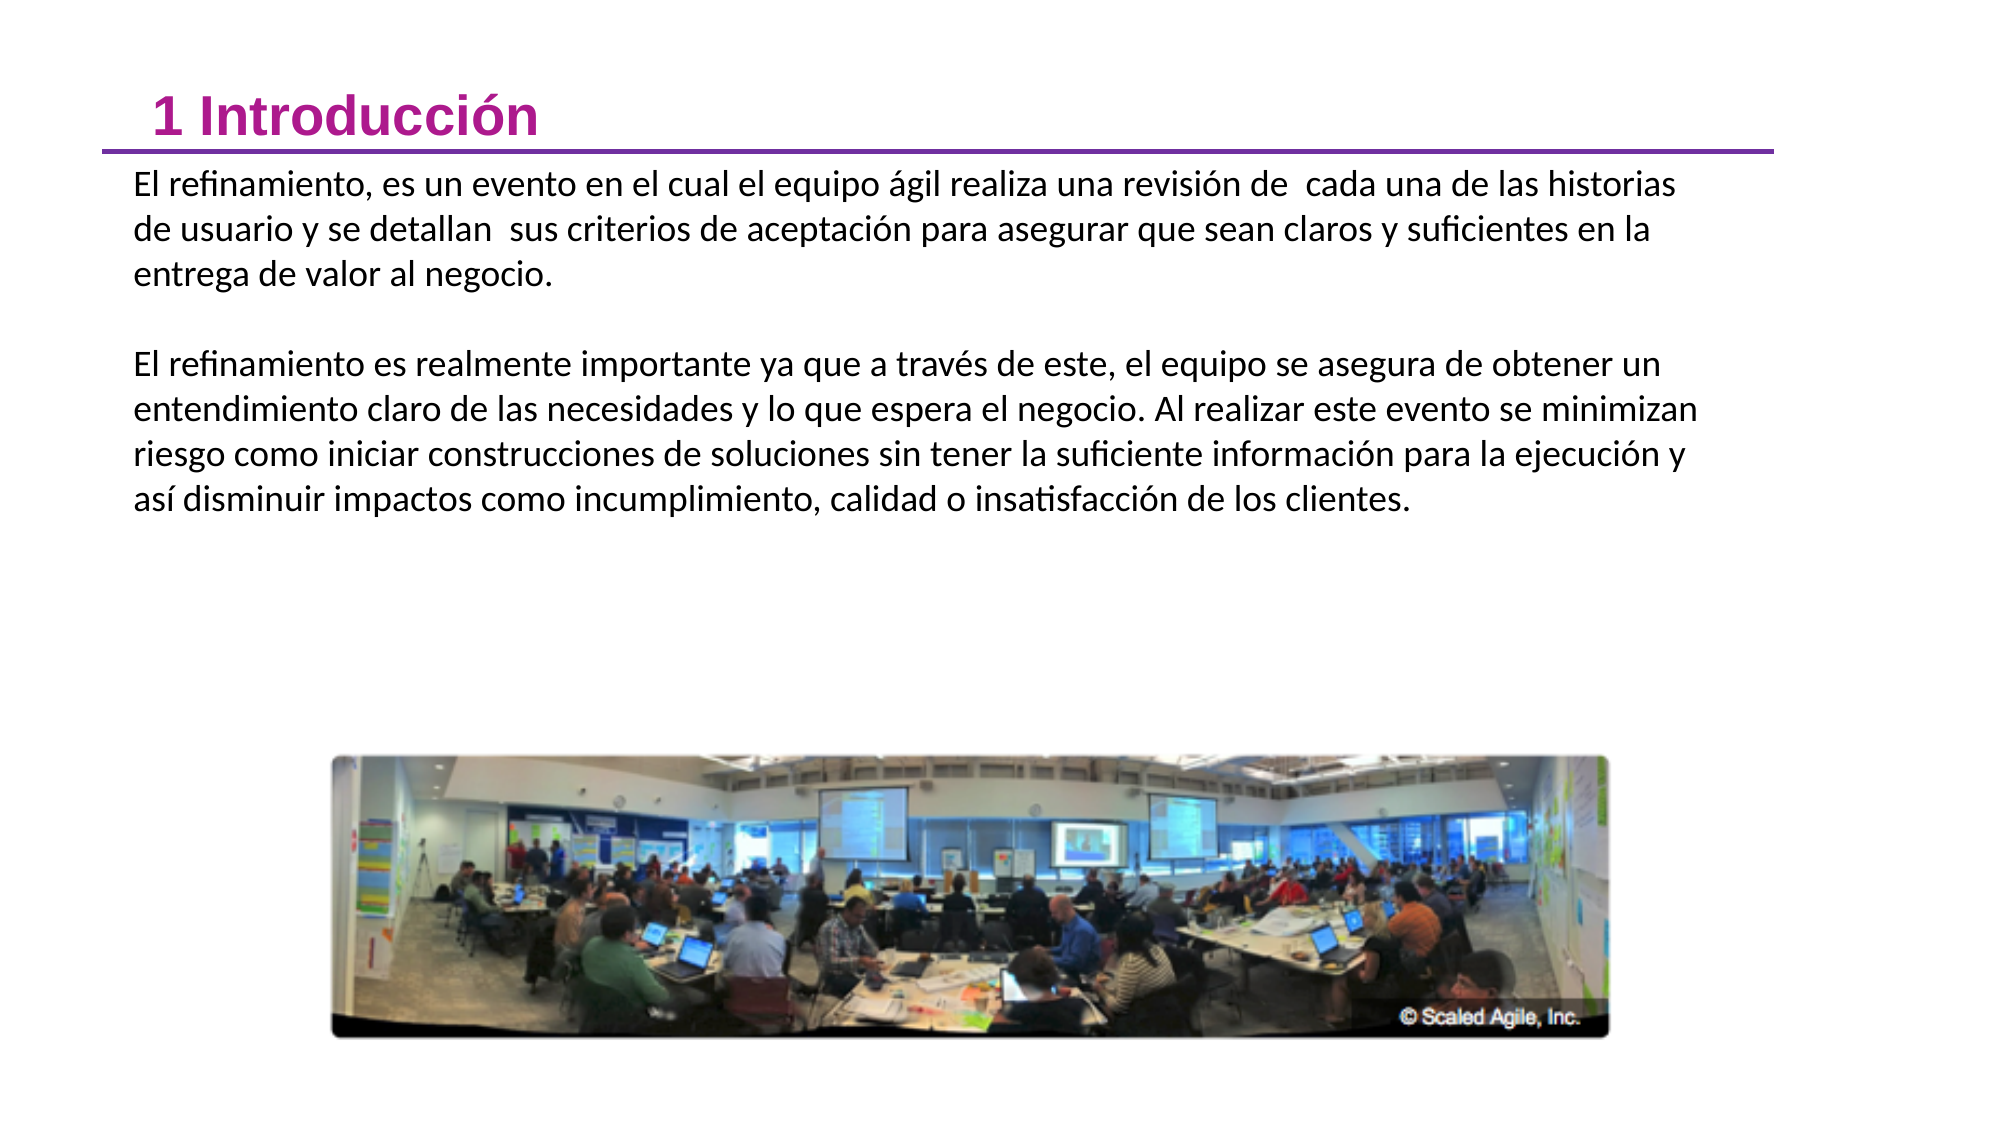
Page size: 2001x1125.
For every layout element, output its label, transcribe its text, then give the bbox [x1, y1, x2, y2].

title 1 Introducción [137, 8, 1863, 227]
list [318, 746, 1621, 1053]
text_box El refinamiento, es un evento en el cual el equipo ágil realiza una revisión de cada una de las historias de usuario y se detallan sus criterios de aceptación para asegurar que sean claros y suficientes en la entrega de valor al negocio. El refinamiento es realmente importante ya que a través de este, el equipo se asegura de obtener un entendimiento claro de las necesidades y lo que espera el negocio. Al realizar este evento se minimizan riesgo como iniciar construcciones de soluciones sin tener la suficiente información para la ejecución y así disminuir impactos como incumplimiento, calidad o insatisfacción de los clientes. [118, 152, 1727, 662]
